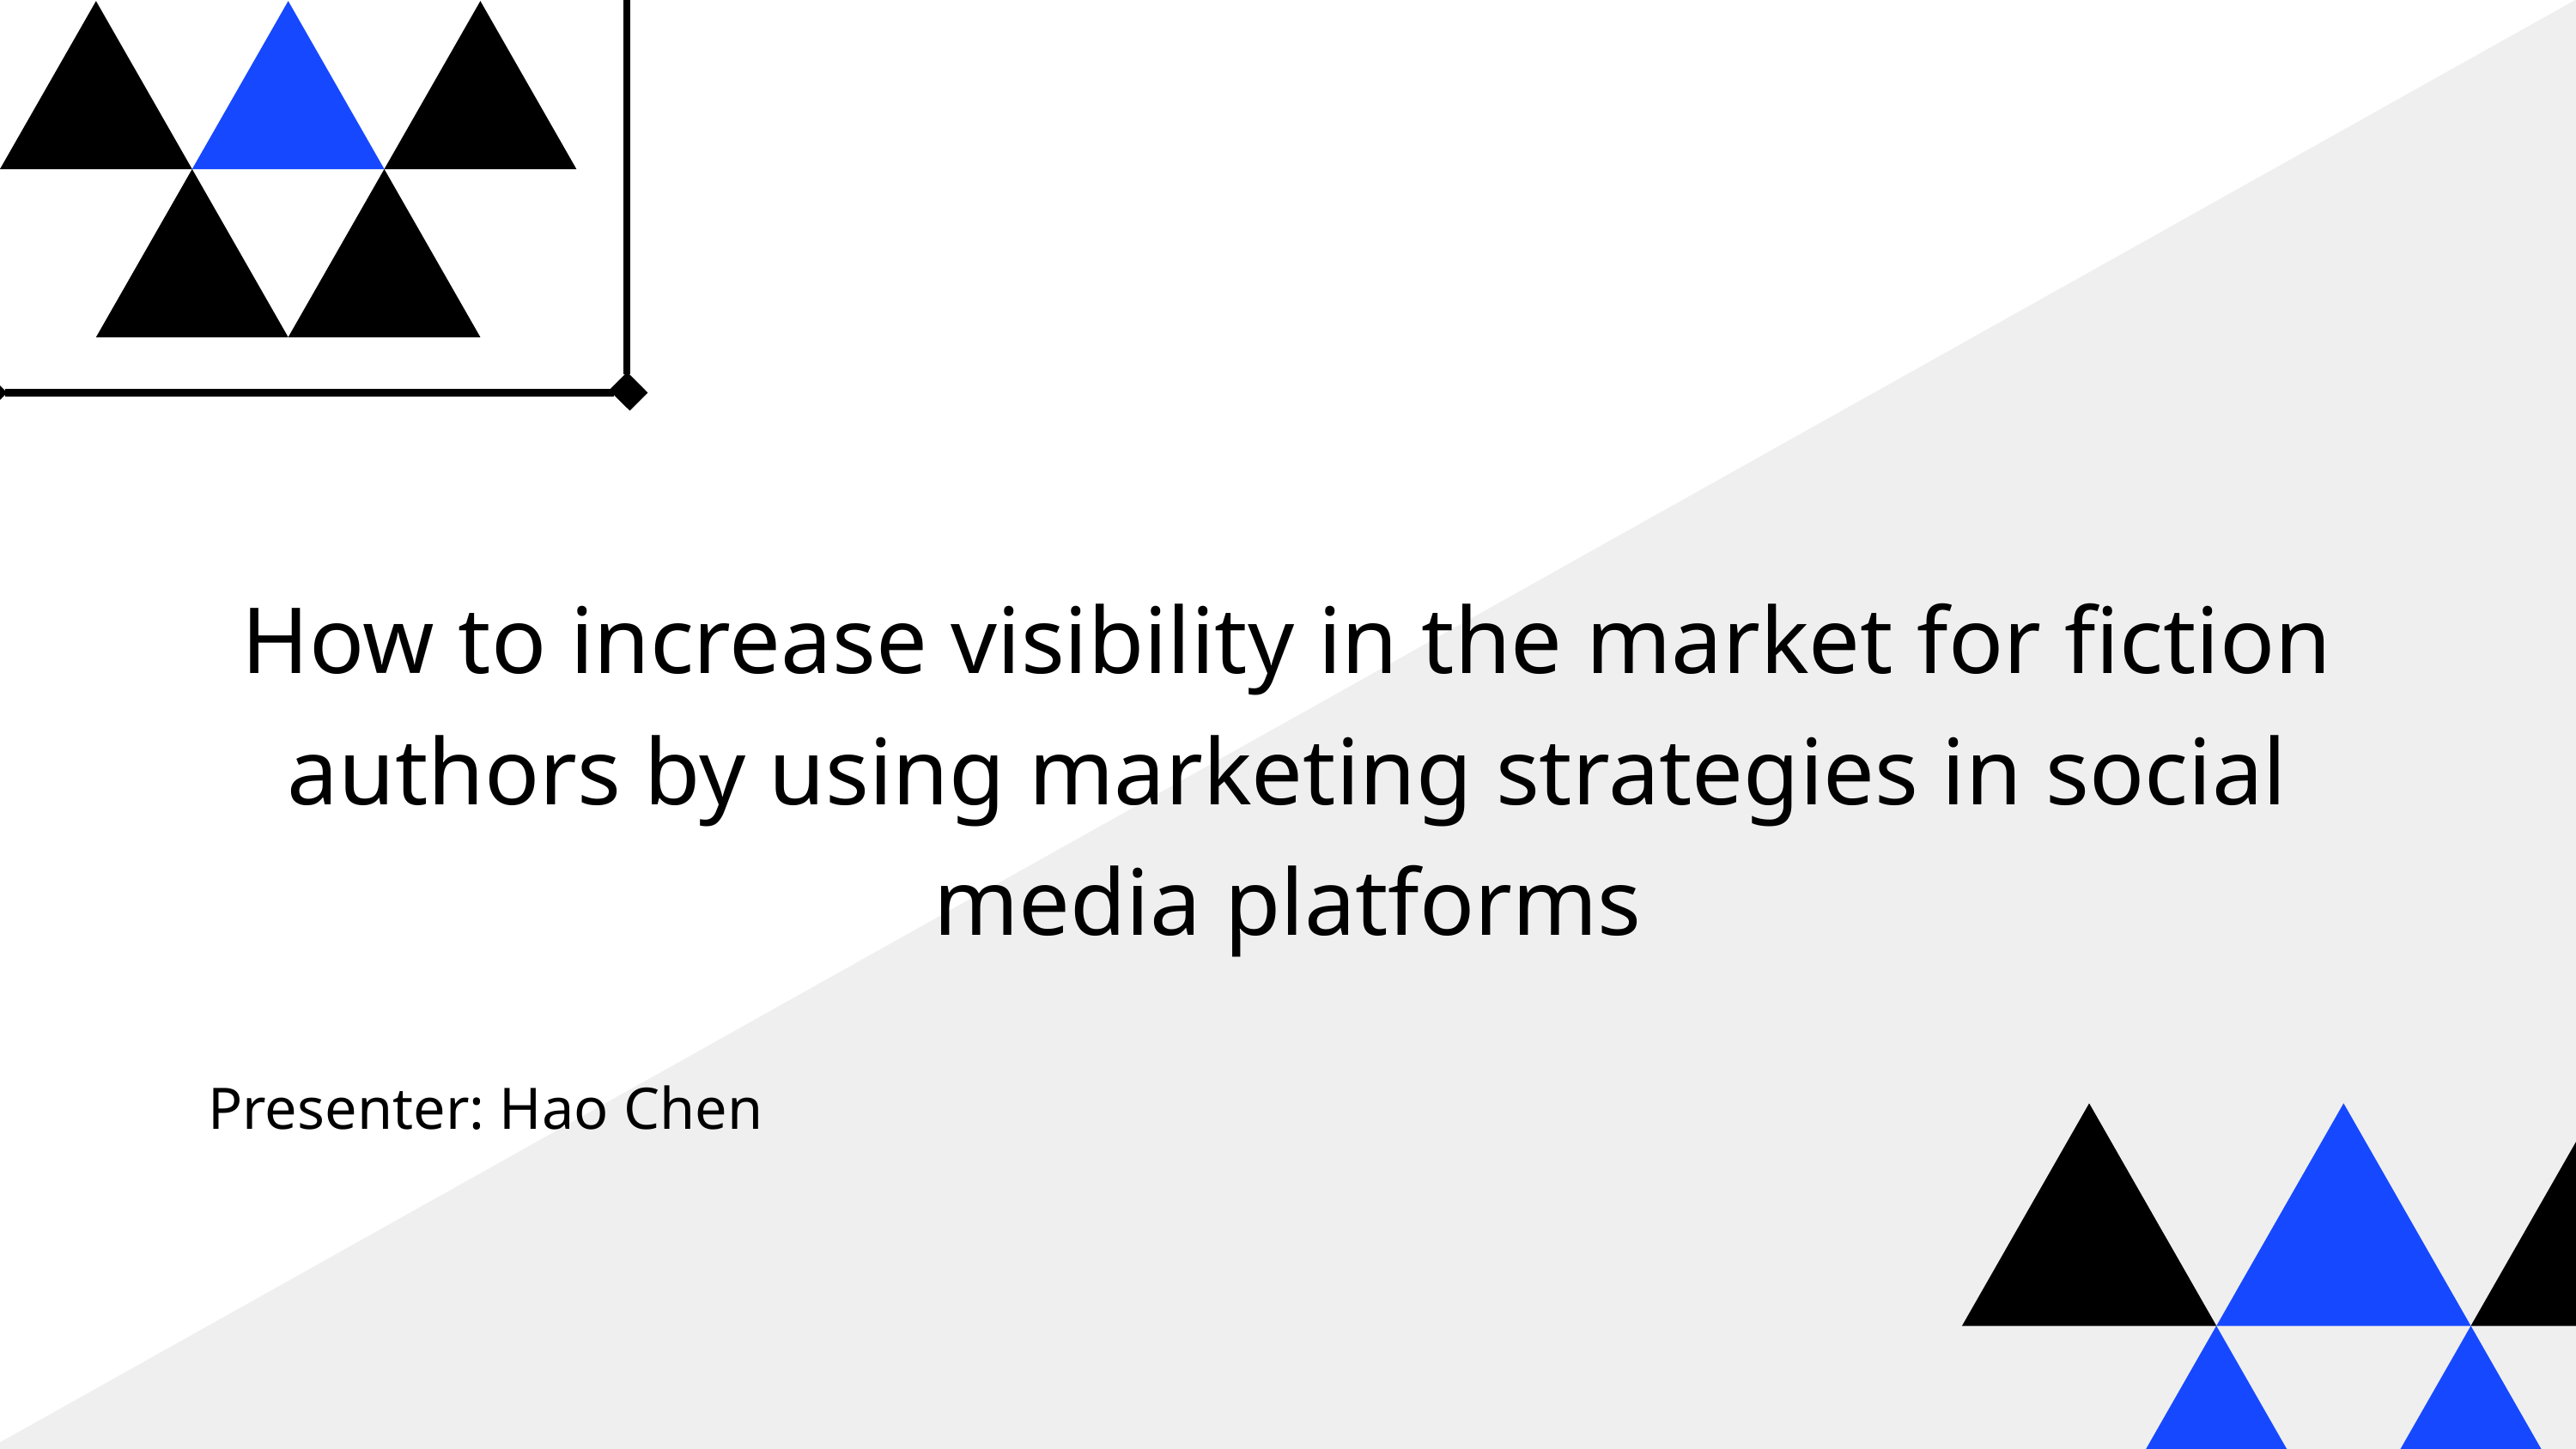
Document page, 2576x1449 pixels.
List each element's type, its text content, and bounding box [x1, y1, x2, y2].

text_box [288, 168, 481, 338]
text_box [384, 143, 577, 170]
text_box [0, 0, 191, 170]
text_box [384, 0, 577, 135]
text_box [191, 0, 383, 167]
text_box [0, 0, 2474, 853]
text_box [95, 168, 287, 338]
text_box How to increase visibility in the market for fiction authors by using marketing strategies in social media platforms [187, 863, 2389, 955]
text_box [1961, 1103, 2576, 1449]
text_box Presenter: Hao Chen [195, 1058, 1289, 1214]
